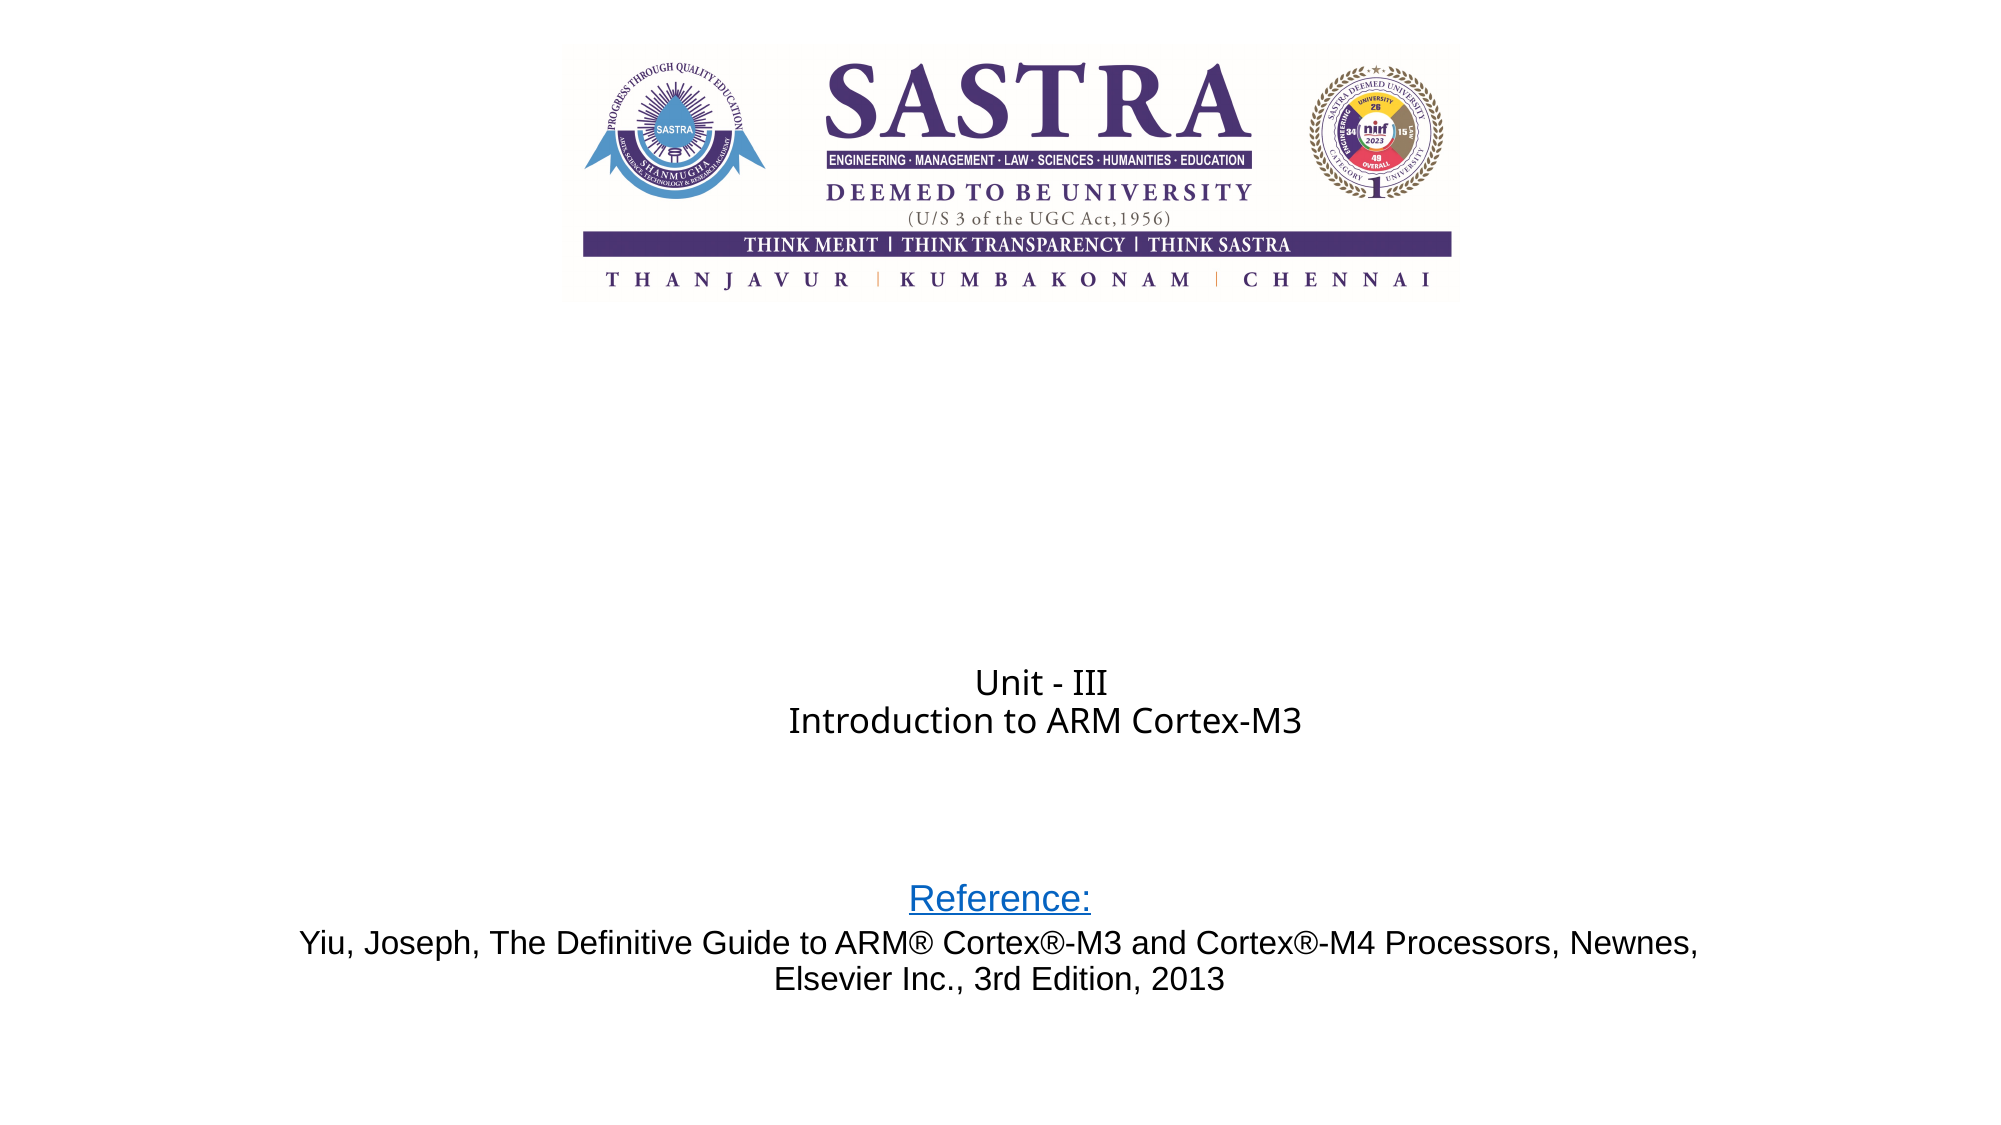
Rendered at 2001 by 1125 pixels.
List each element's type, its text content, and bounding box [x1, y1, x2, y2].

picture [562, 44, 1460, 302]
text_box Reference: Yiu, Joseph, The Definitive Guide to ARM® Cortex®-M3 and Cortex®-M4 Processors, Newnes, Elsevier Inc., 3rd Edition, 2013 [275, 871, 1725, 1065]
title Unit - III Introduction to ARM Cortex-M3 [312, 343, 1780, 786]
